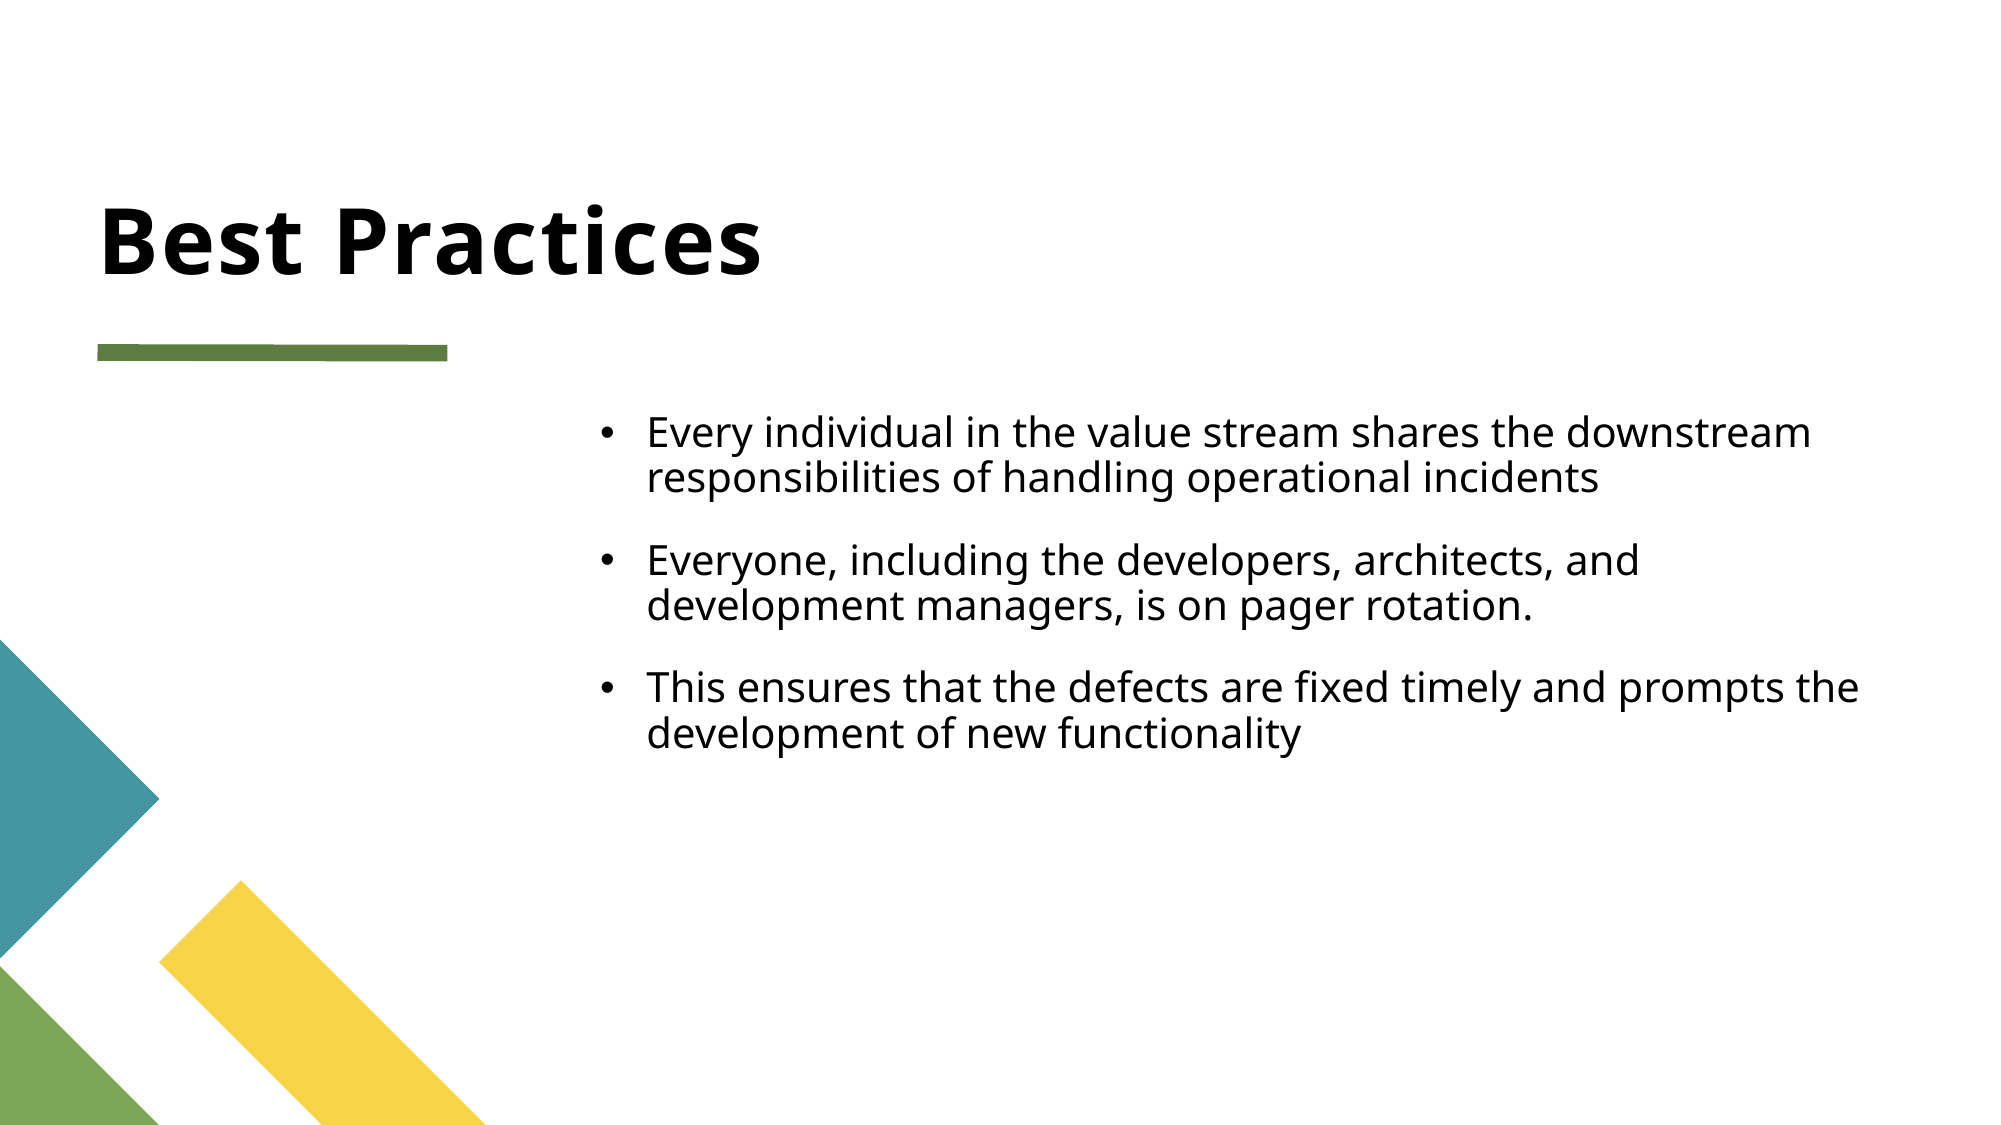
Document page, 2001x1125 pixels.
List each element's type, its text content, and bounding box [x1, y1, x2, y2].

list Every individual in the value stream shares the downstream responsibilities of handling operational incidents Everyone, including the developers, architects, and development managers, is on pager rotation. This ensures that the defects are fixed timely and prompts the development of new functionality [600, 374, 1882, 982]
title Best Practices [97, 16, 1882, 293]
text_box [0, 639, 486, 1125]
